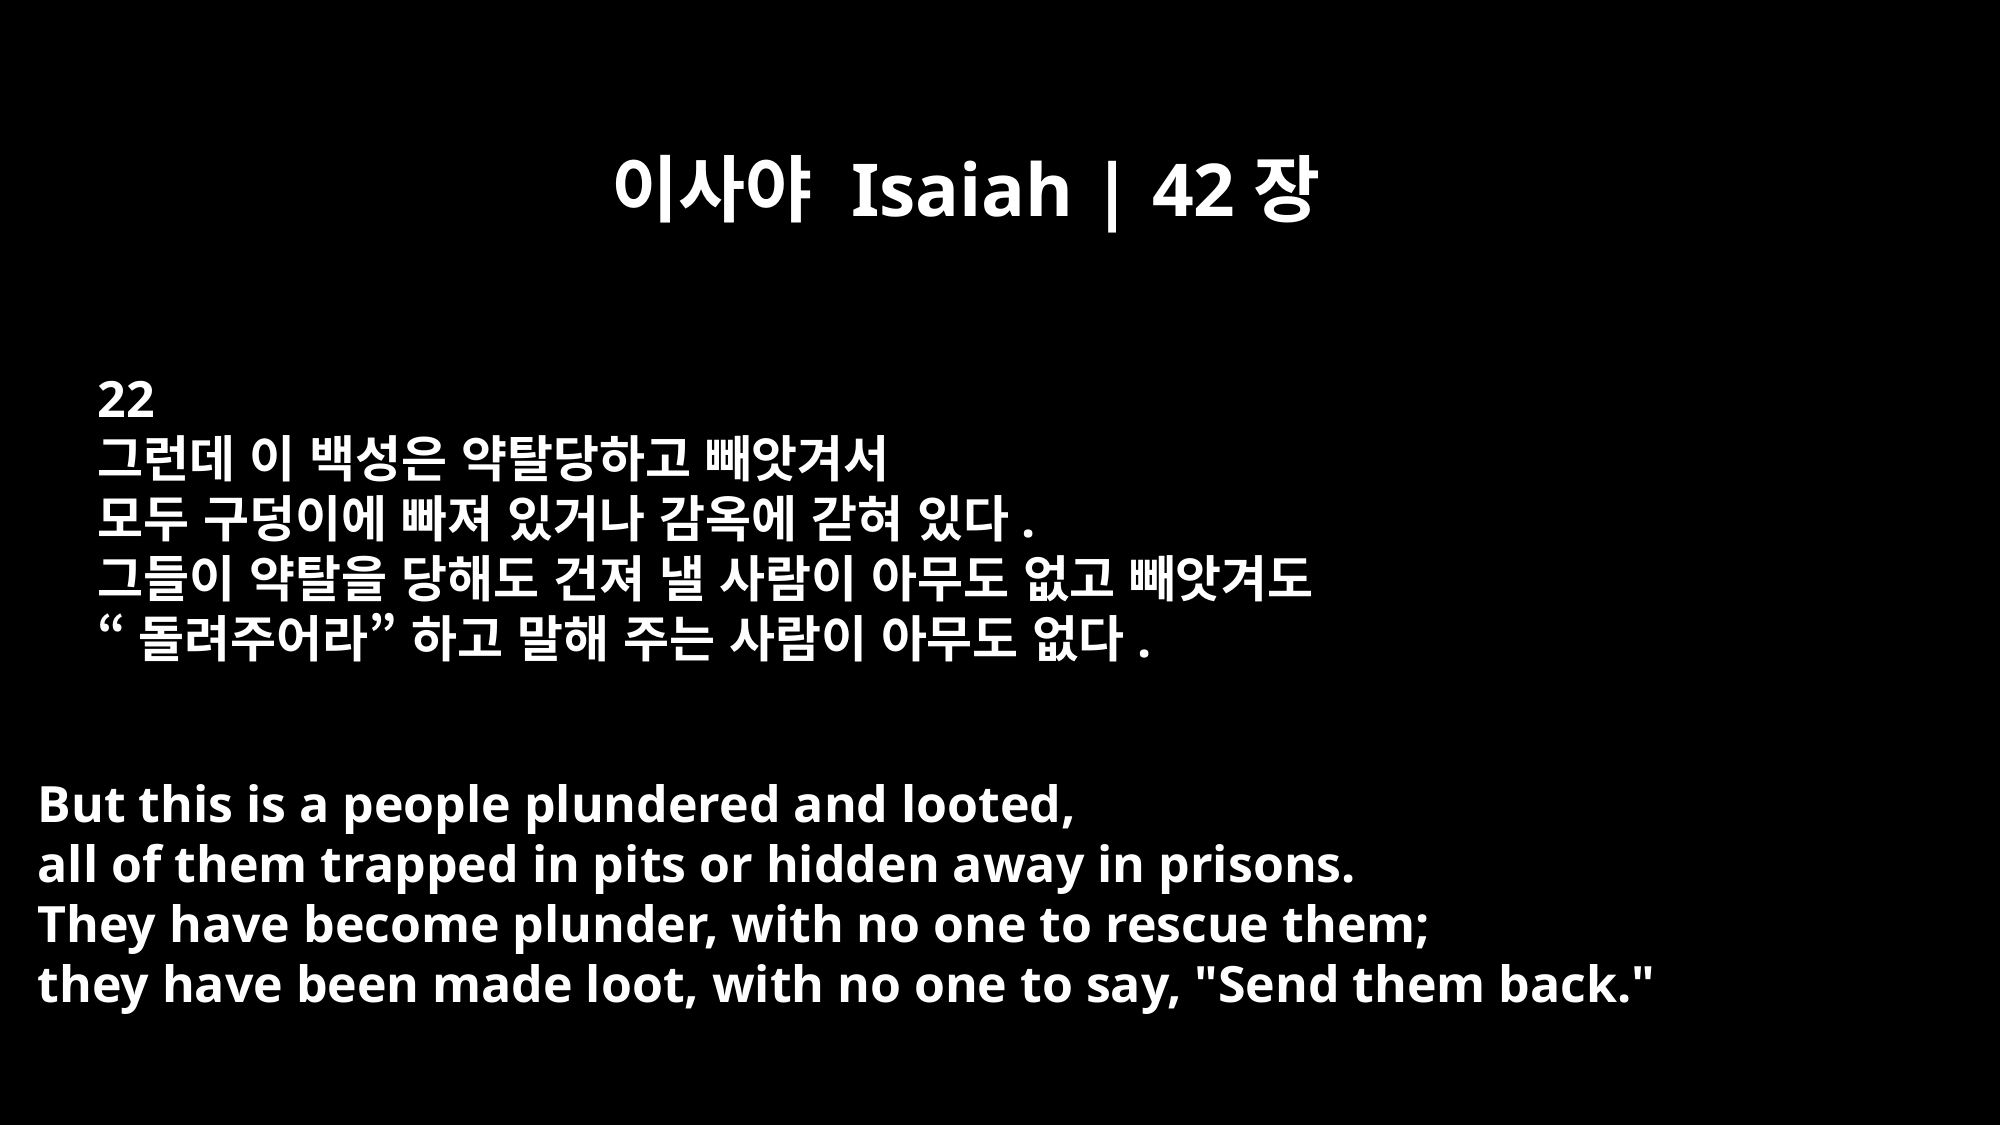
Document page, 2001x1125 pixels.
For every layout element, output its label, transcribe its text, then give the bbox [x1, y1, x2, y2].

text_box 이사야 Isaiah | 42장 [596, 136, 1336, 239]
text_box 22 그런데 이 백성은 약탈당하고 빼앗겨서 모두 구덩이에 빠져 있거나 감옥에 갇혀 있다. 그들이 약탈을 당해도 건져 낼 사람이 아무도 없고 빼앗겨도 “돌려주어라” 하고 말해 주는 사람이 아무도 없다. [83, 359, 1329, 675]
text_box But this is a people plundered and looted, all of them trapped in pits or hidden away in prisons. They have become plunder, with no one to rescue them; they have been made loot, with no one to say, "Send them back." [22, 764, 1671, 1020]
